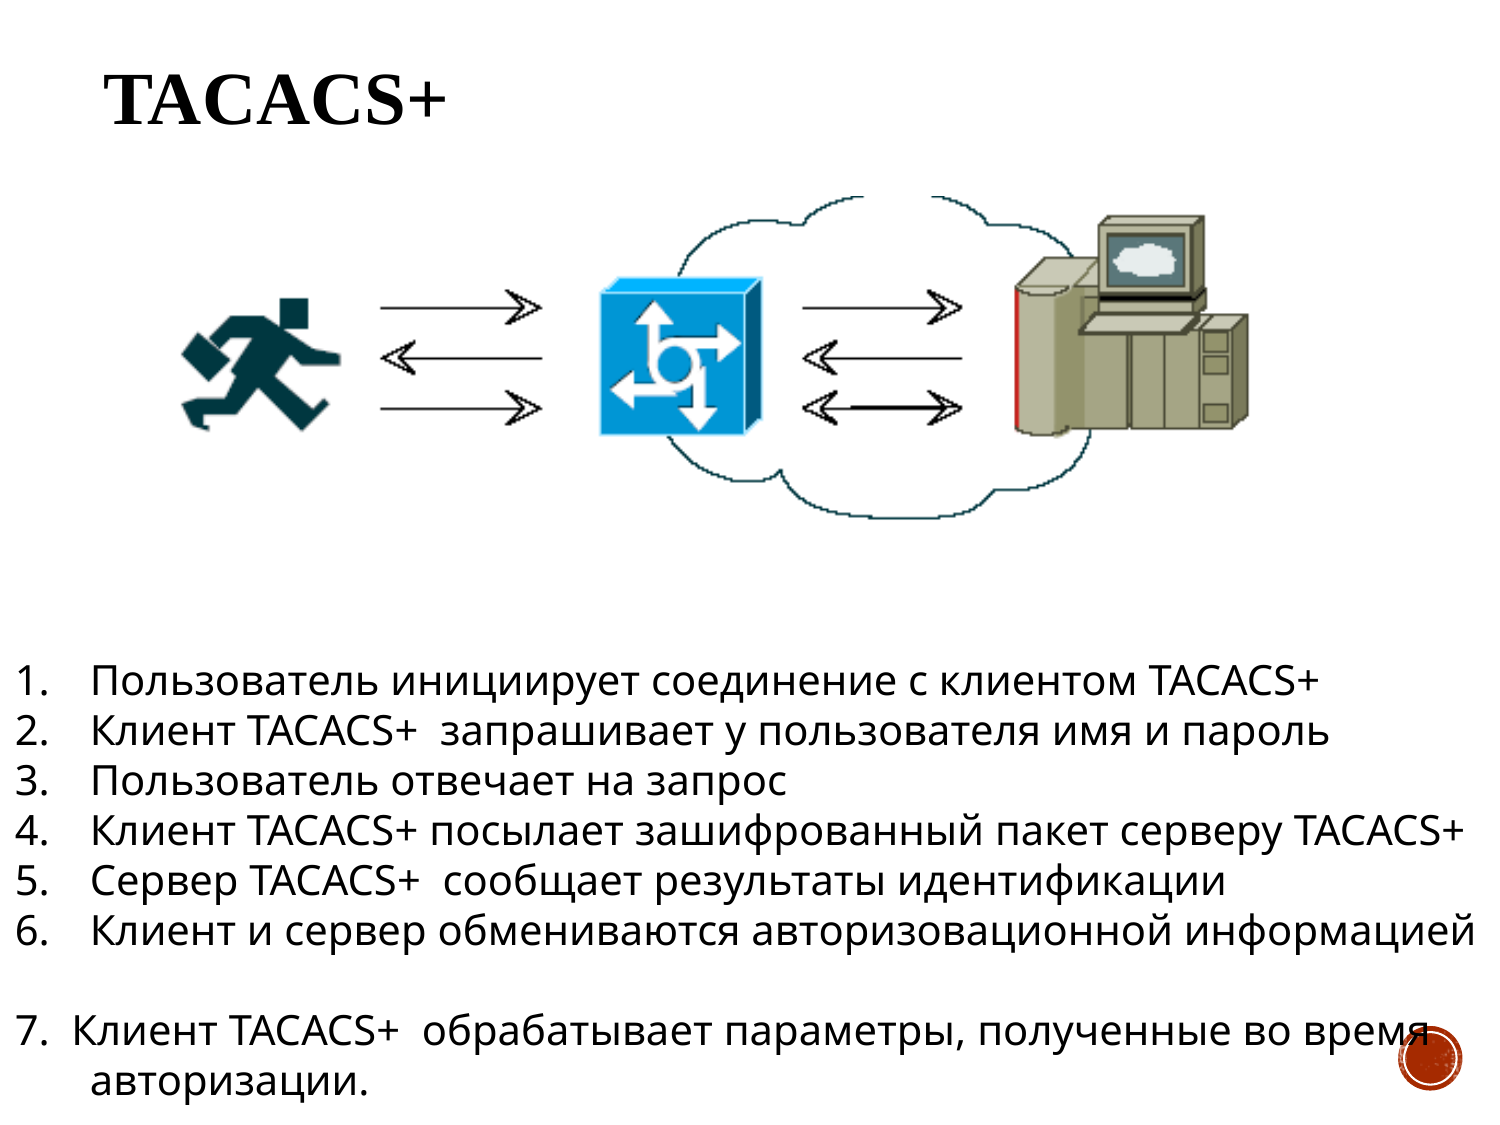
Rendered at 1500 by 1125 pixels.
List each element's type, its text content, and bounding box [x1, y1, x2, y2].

text_box Пользователь инициирует соединение с клиентом TACACS+ Клиент TACACS+ запрашивает у пользователя имя и пароль Пользователь отвечает на запрос Клиент TACACS+ посылает зашифрованный пакет серверу TACACS+ Сервер TACACS+ сообщает результаты идентификации Клиент и сервер обмениваются авторизовационной информацией 7. Клиент TACACS+ обрабатывает параметры, полученные во время авторизации. [0, 586, 1500, 1112]
title TACACS+ [88, 0, 1364, 200]
picture [171, 196, 1282, 566]
